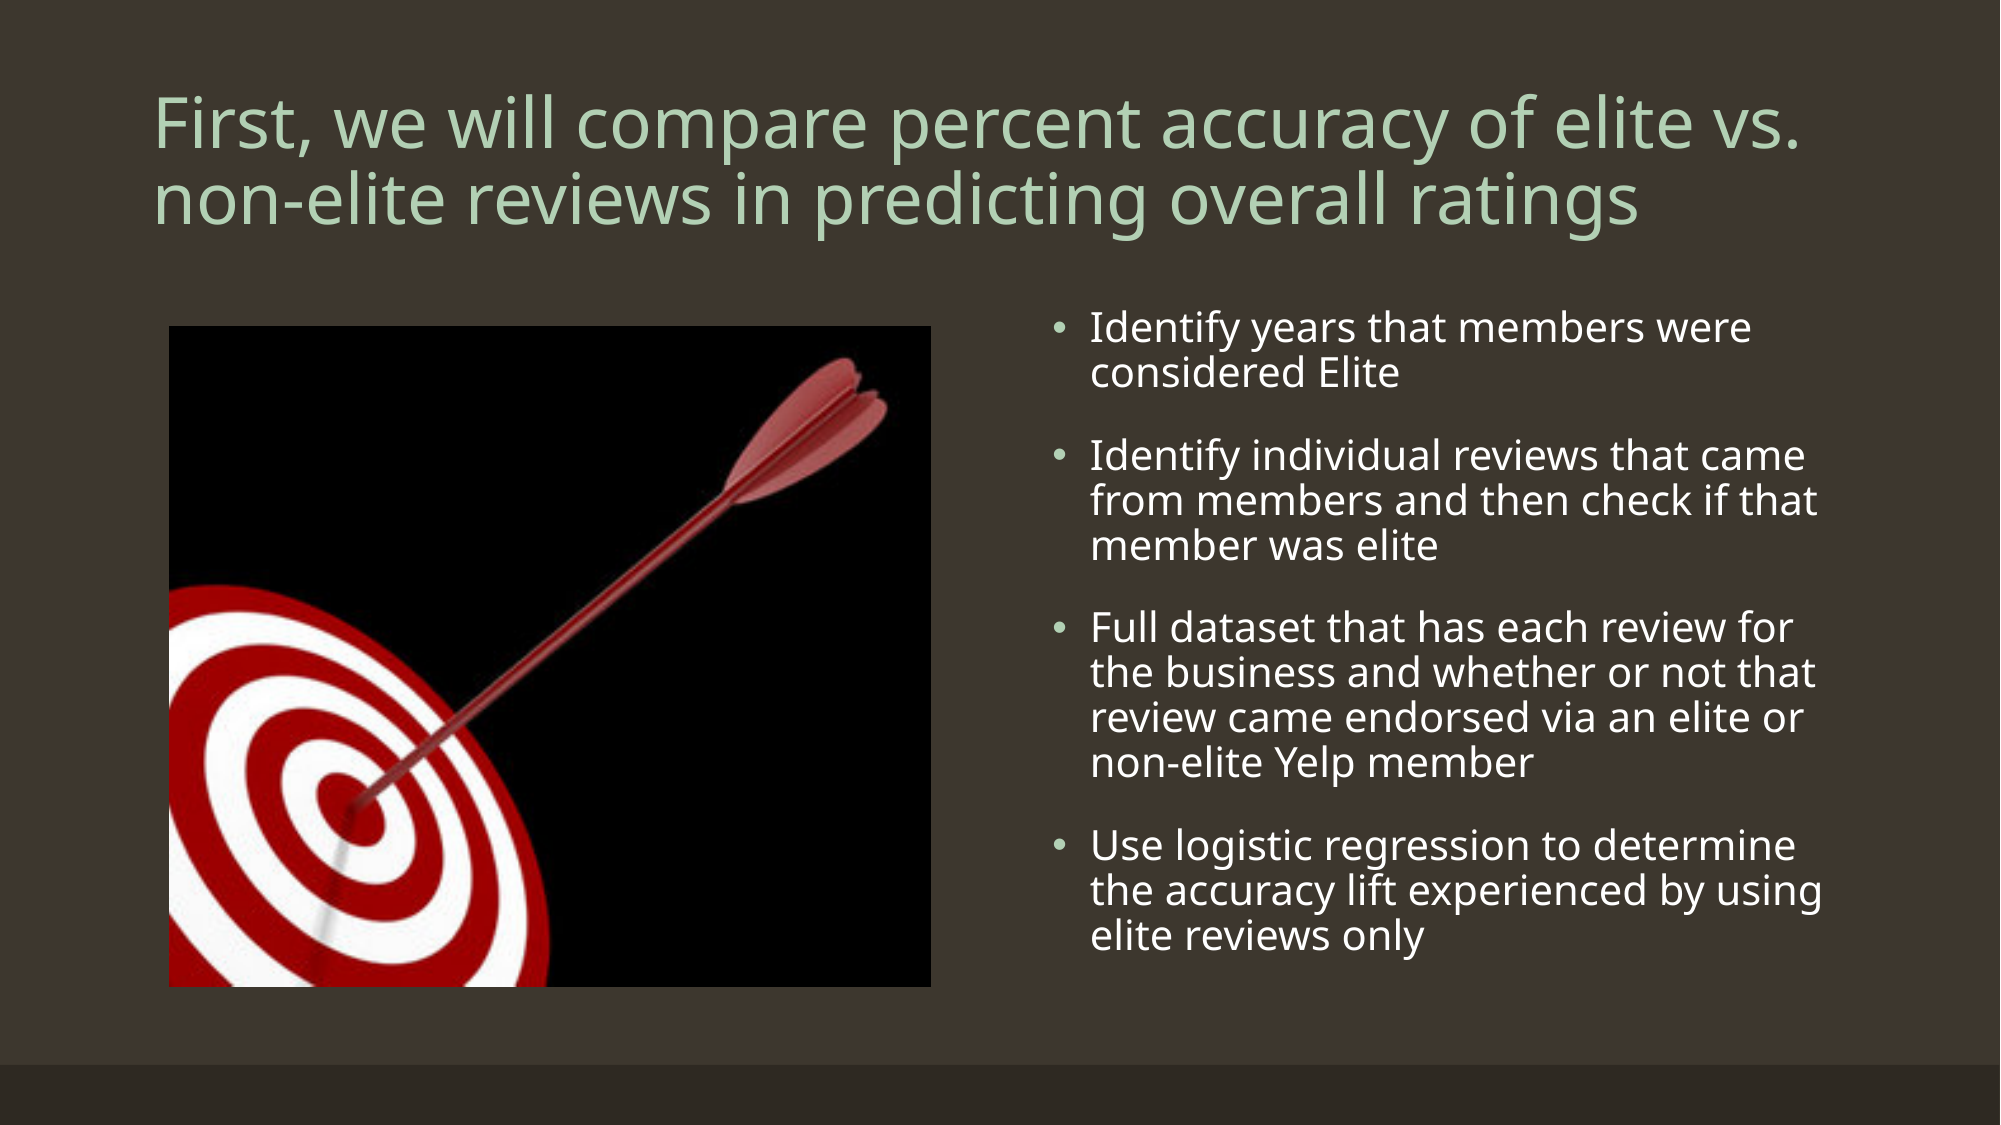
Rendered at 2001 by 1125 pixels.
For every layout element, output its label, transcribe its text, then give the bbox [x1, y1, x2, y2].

list Identify years that members were considered Elite Identify individual reviews that came from members and then check if that member was elite Full dataset that has each review for the business and whether or not that review came endorsed via an elite or non-elite Yelp member Use logistic regression to determine the accuracy lift experienced by using elite reviews only [1037, 299, 1863, 1014]
title First, we will compare percent accuracy of elite vs. non-elite reviews in predicting overall ratings [137, 59, 1863, 248]
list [169, 326, 931, 987]
